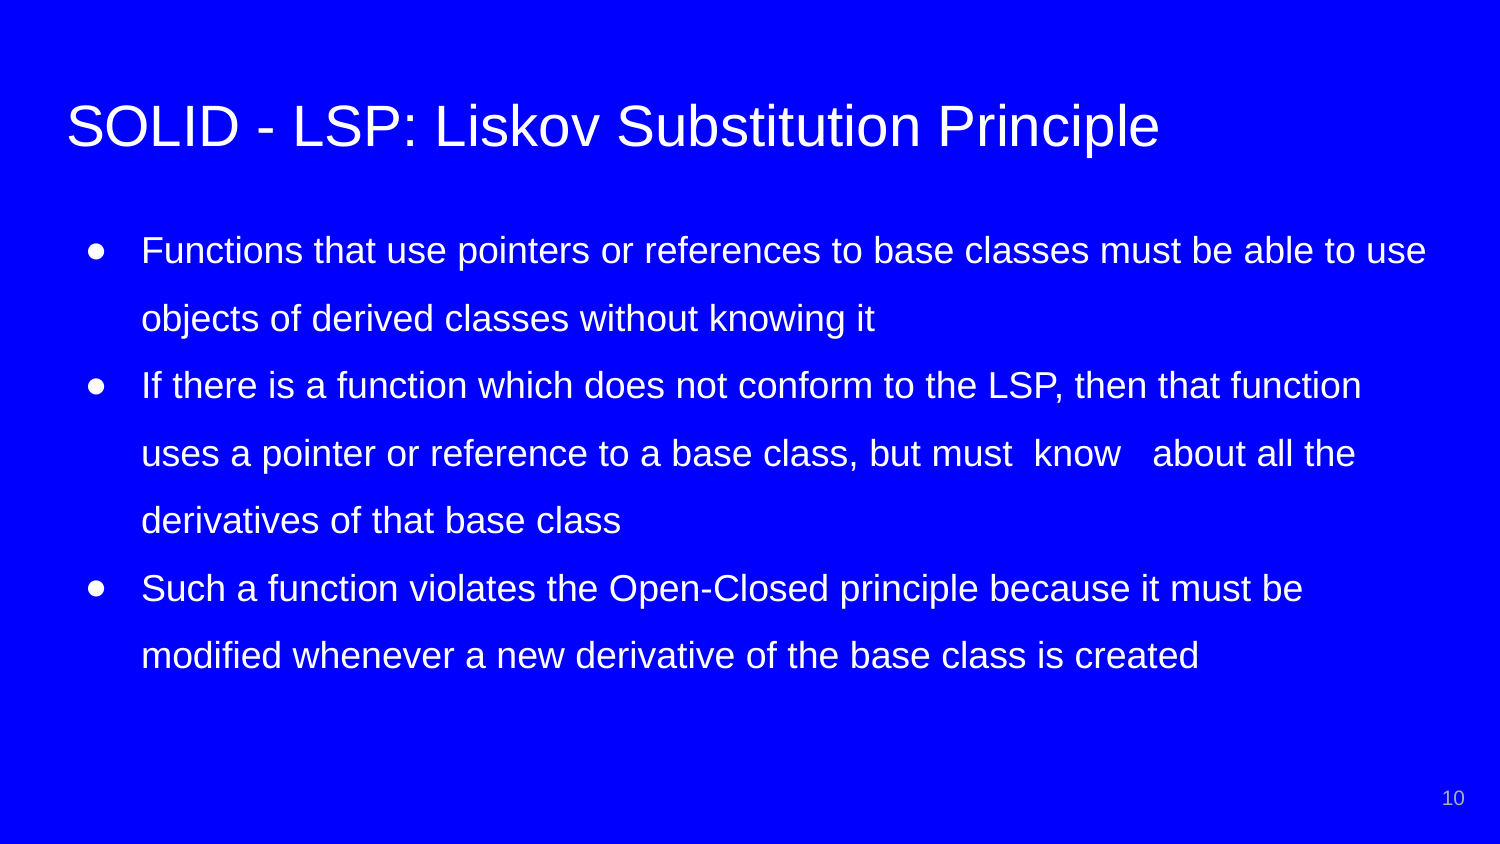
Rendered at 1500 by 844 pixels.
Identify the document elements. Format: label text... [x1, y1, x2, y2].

title SOLID - LSP: Liskov Substitution Principle [51, 72, 1449, 167]
list Functions that use pointers or references to base classes must be able to use objects of derived classes without knowing it If there is a function which does not conform to the LSP, then that function uses a pointer or reference to a base class, but must know about all the derivatives of that base class Such a function violates the Open-Closed principle because it must be modiﬁed whenever a new derivative of the base class is created [51, 189, 1449, 750]
slide_number ‹#› [1389, 764, 1480, 830]
